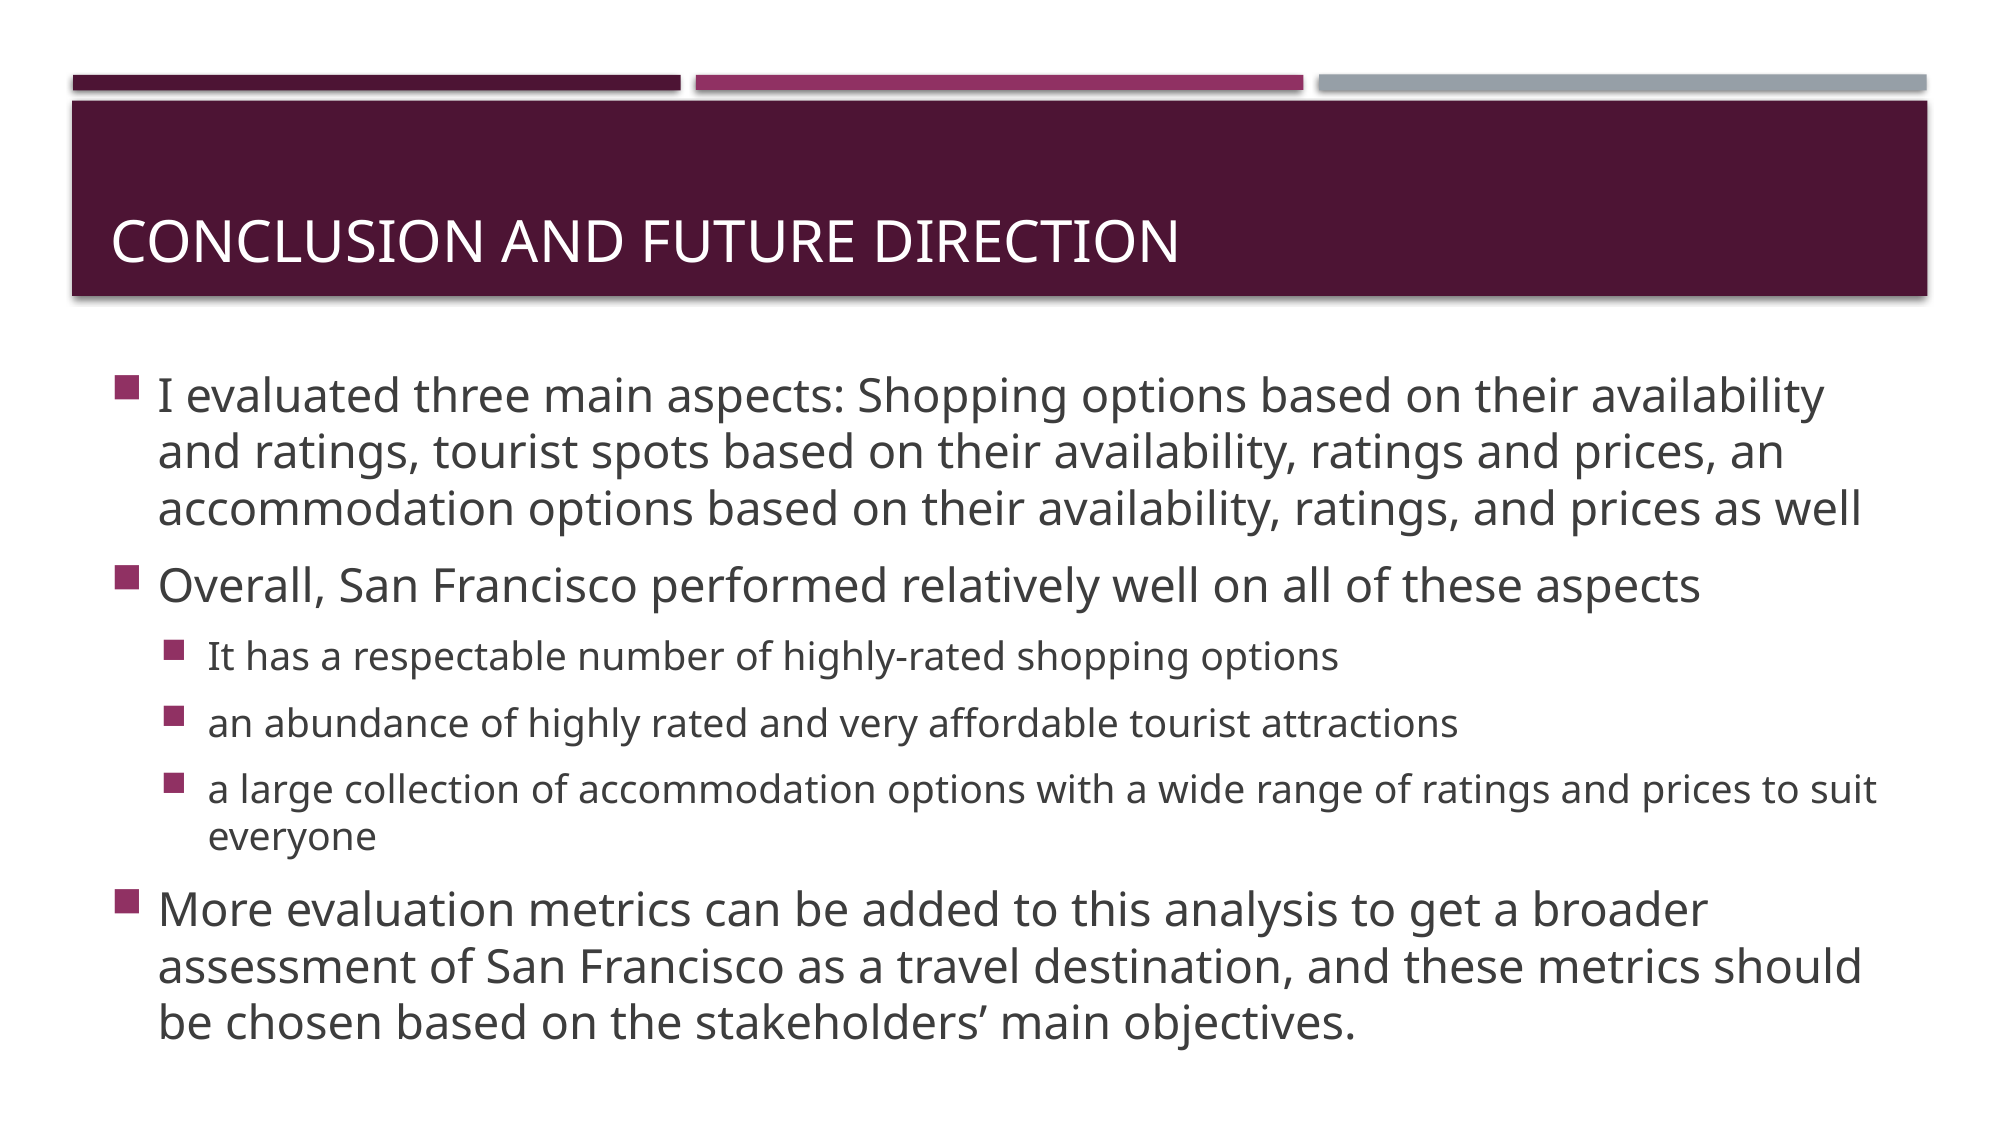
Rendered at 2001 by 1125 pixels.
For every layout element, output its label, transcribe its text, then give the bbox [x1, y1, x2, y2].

title Conclusion and Future Direction [95, 115, 1905, 282]
list I evaluated three main aspects: Shopping options based on their availability and ratings, tourist spots based on their availability, ratings and prices, an accommodation options based on their availability, ratings, and prices as well Overall, San Francisco performed relatively well on all of these aspects It has a respectable number of highly-rated shopping options an abundance of highly rated and very affordable tourist attractions a large collection of accommodation options with a wide range of ratings and prices to suit everyone More evaluation metrics can be added to this analysis to get a broader assessment of San Francisco as a travel destination, and these metrics should be chosen based on the stakeholders’ main objectives. [95, 357, 1905, 1067]
